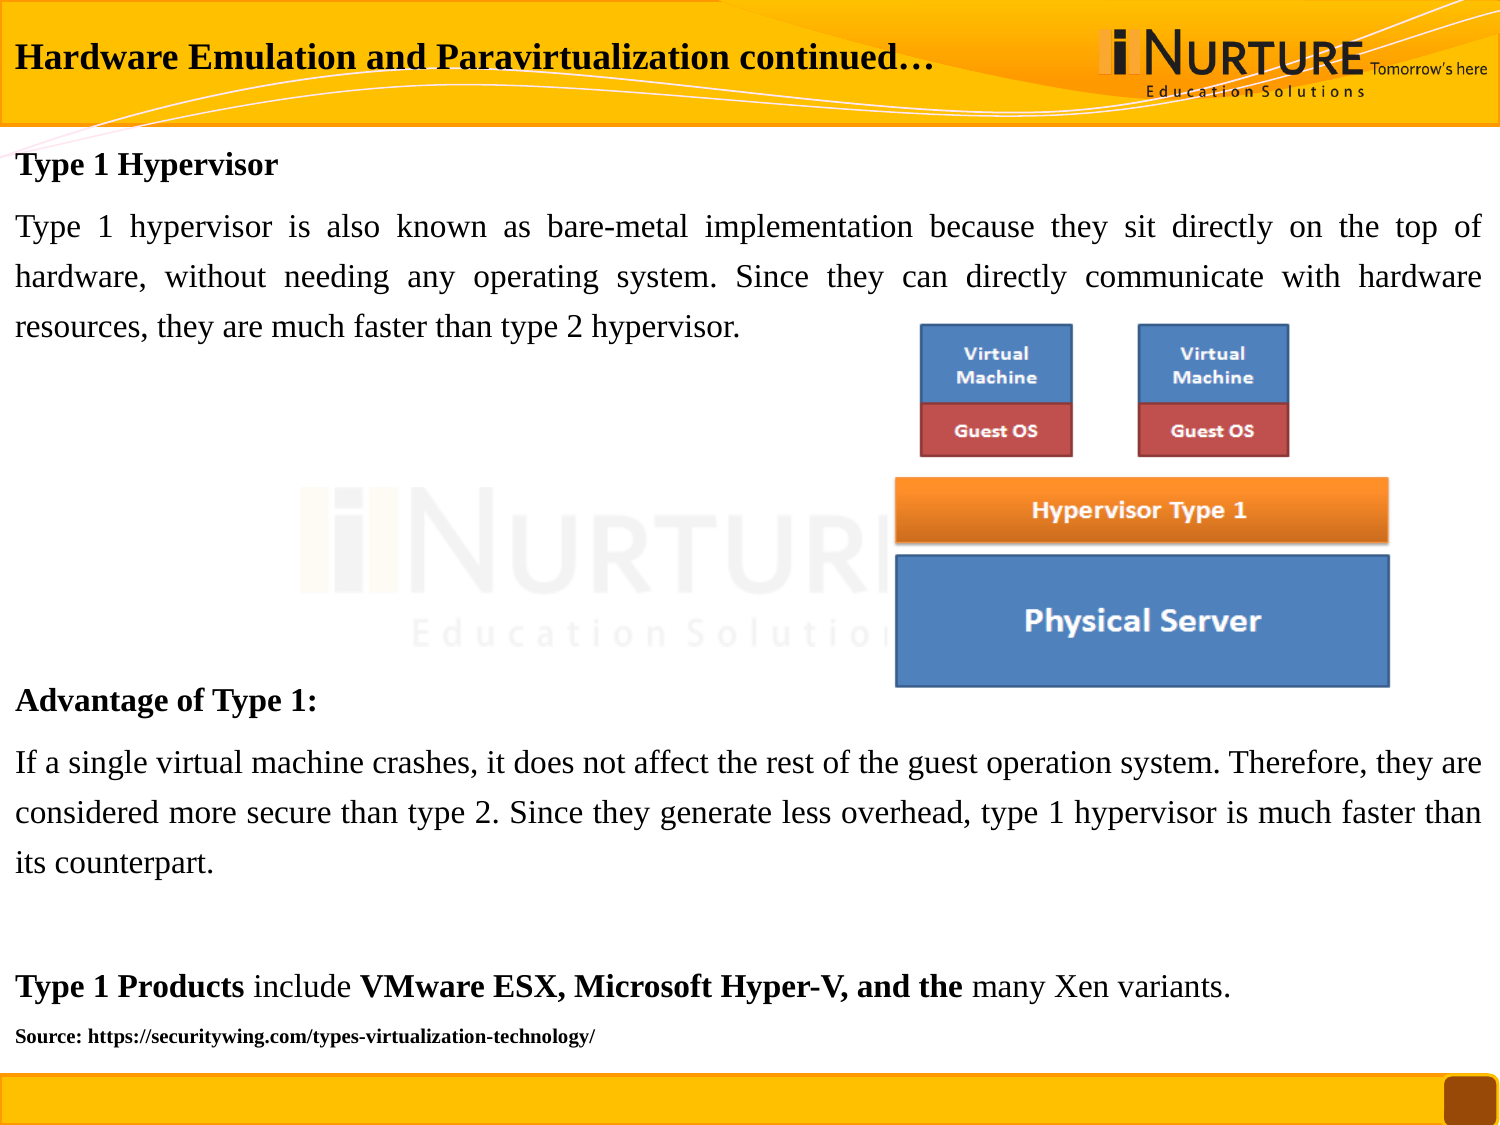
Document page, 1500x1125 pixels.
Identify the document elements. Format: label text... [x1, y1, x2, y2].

picture [887, 322, 1404, 694]
list Type 1 Hypervisor Type 1 hypervisor is also known as bare-metal implementation because they sit directly on the top of hardware, without needing any operating system. Since they can directly communicate with hardware resources, they are much faster than type 2 hypervisor. Advantage of Type 1: If a single virtual machine crashes, it does not affect the rest of the guest operation system. Therefore, they are considered more secure than type 2. Since they generate less overhead, type 1 hypervisor is much faster than its counterpart. Type 1 Products include VMware ESX, Microsoft Hyper-V, and the many Xen variants. Source: https://securitywing.com/types-virtualization-technology/ [0, 125, 1500, 1125]
picture [1099, 29, 1487, 97]
text_box Hardware Emulation and Paravirtualization continued… [0, 24, 963, 85]
